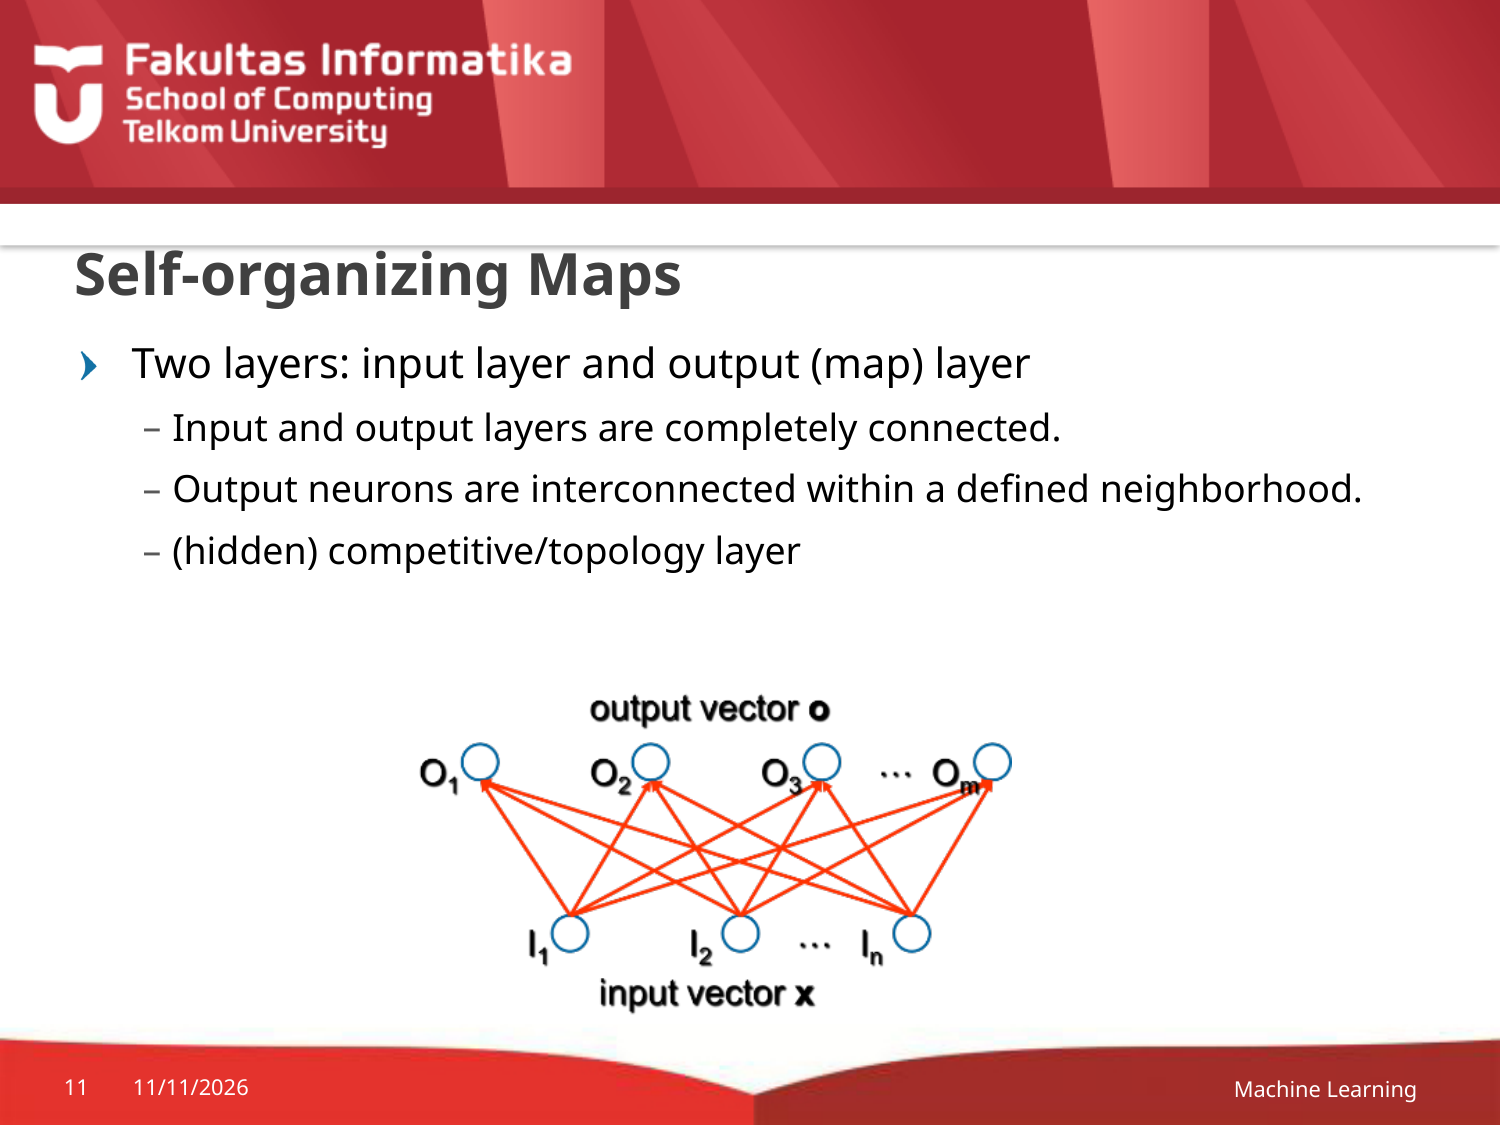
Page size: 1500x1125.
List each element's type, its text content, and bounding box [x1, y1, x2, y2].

list Two layers: input layer and output (map) layer Input and output layers are completely connected. Output neurons are interconnected within a defined neighborhood. (hidden) competitive/topology layer [60, 329, 1426, 990]
slide_number 11 [63, 1058, 123, 1119]
picture [0, 0, 1500, 203]
picture [75, 342, 100, 382]
picture [0, 673, 1500, 1125]
title Self-organizing Maps [59, 219, 1426, 325]
slide_number 09-Apr-19 [132, 1058, 403, 1119]
list Machine Learning [888, 1058, 1433, 1119]
